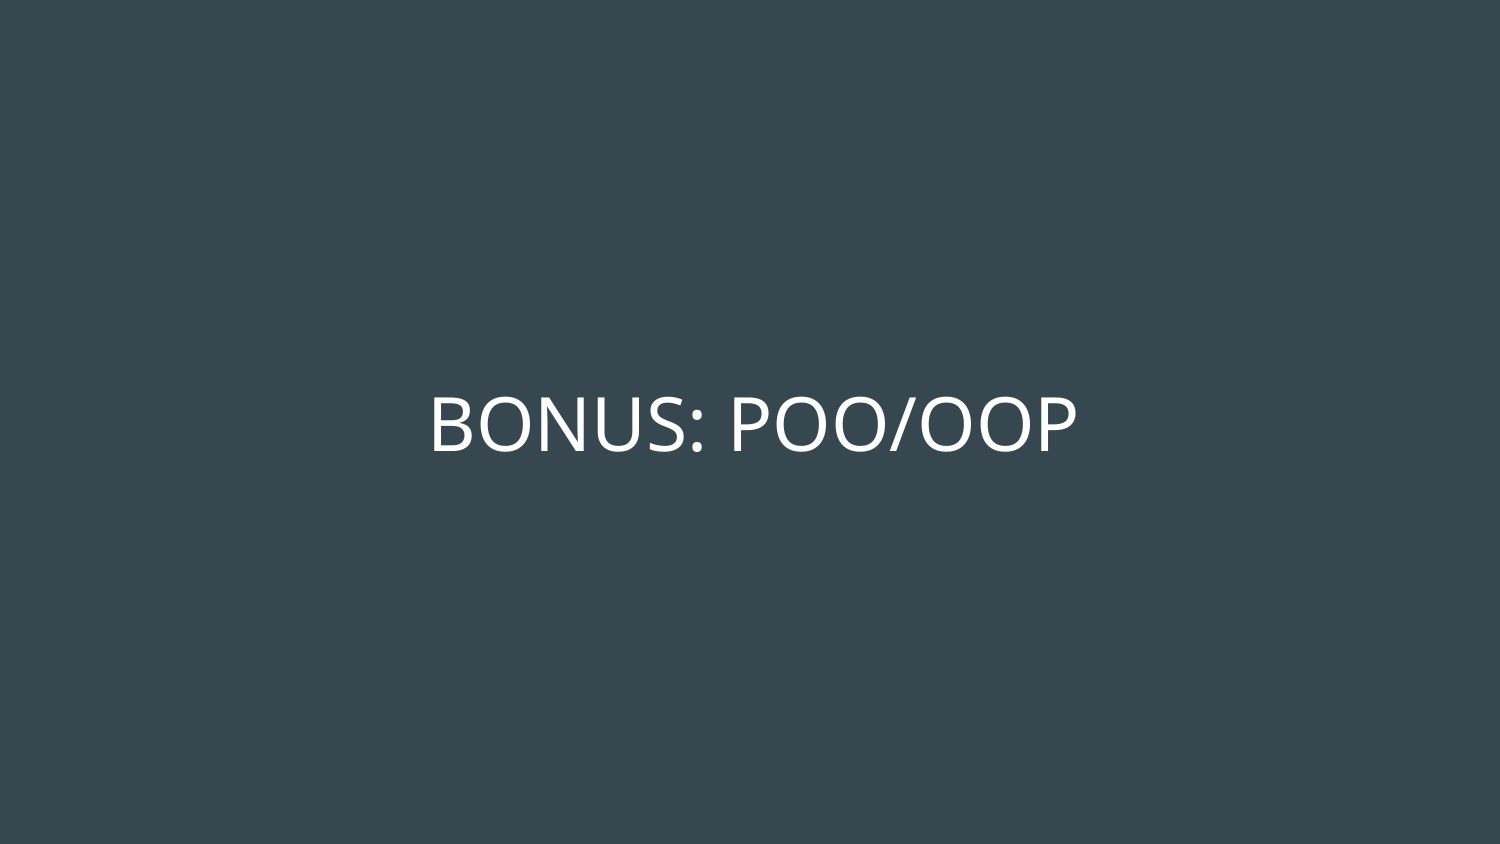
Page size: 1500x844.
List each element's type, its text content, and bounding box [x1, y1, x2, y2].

text_box BONUS: POO/OOP [110, 351, 1399, 493]
